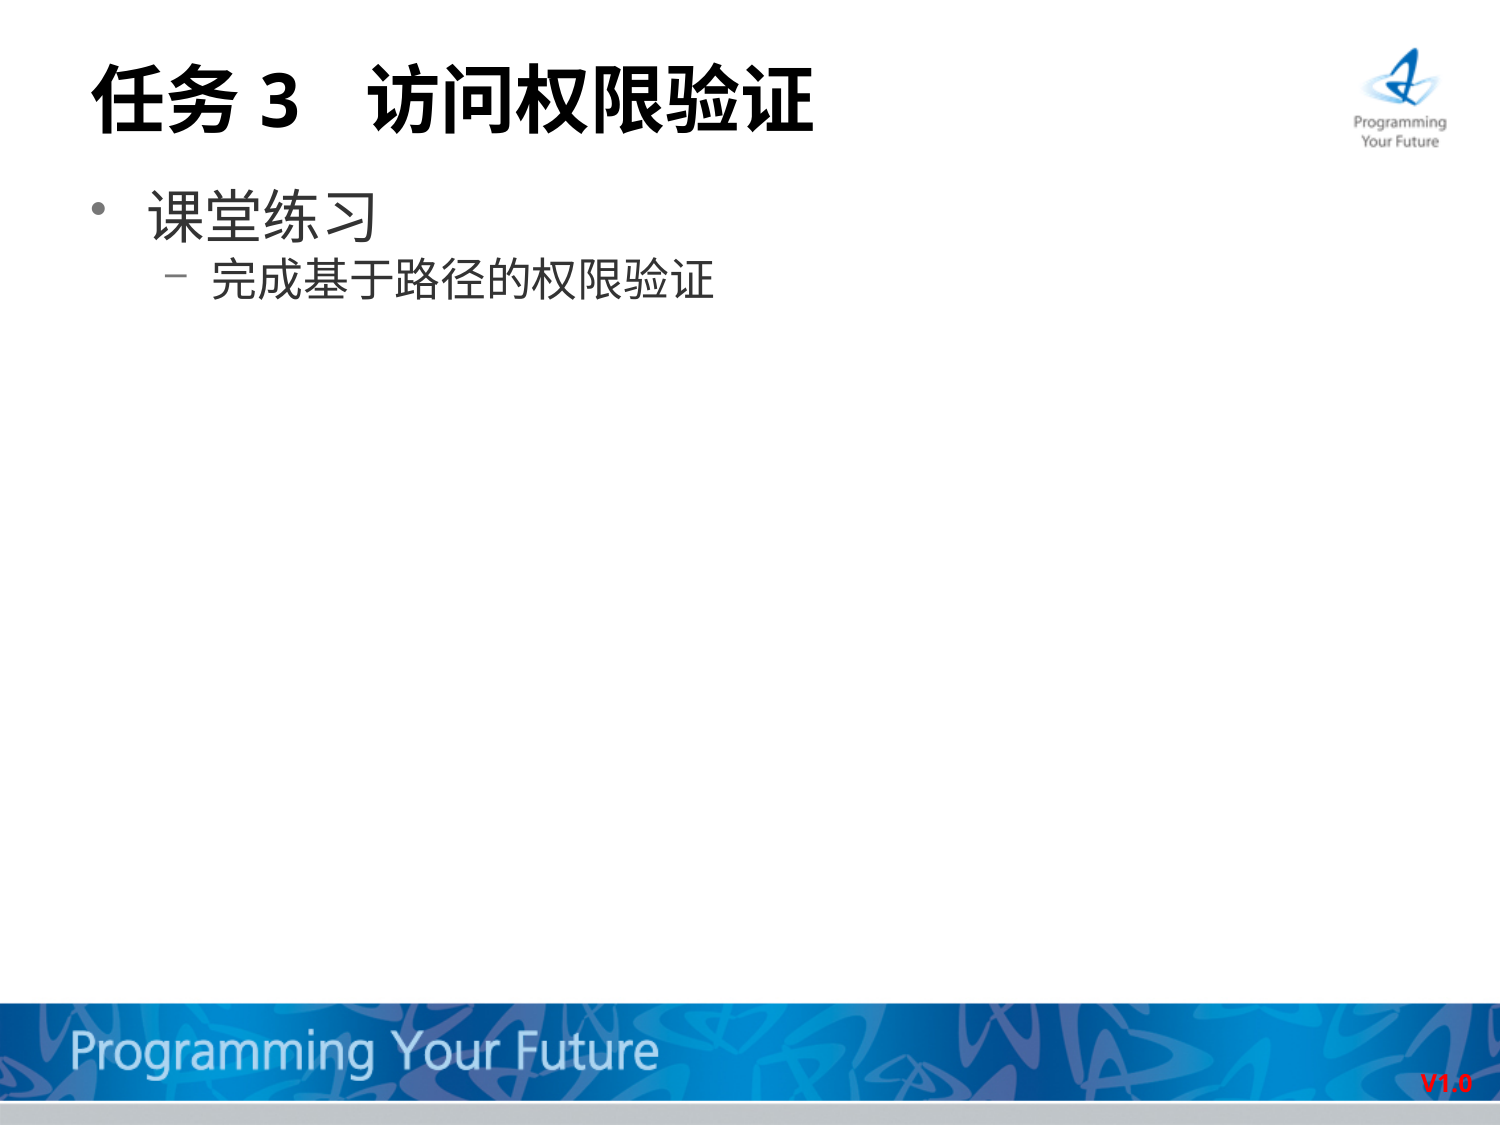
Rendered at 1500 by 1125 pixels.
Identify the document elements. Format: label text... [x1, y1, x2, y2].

title 任务3 访问权限验证 [74, 44, 1271, 162]
picture [1340, 42, 1461, 157]
list 课堂练习 完成基于路径的权限验证 [74, 172, 1412, 988]
picture [0, 997, 1500, 1125]
